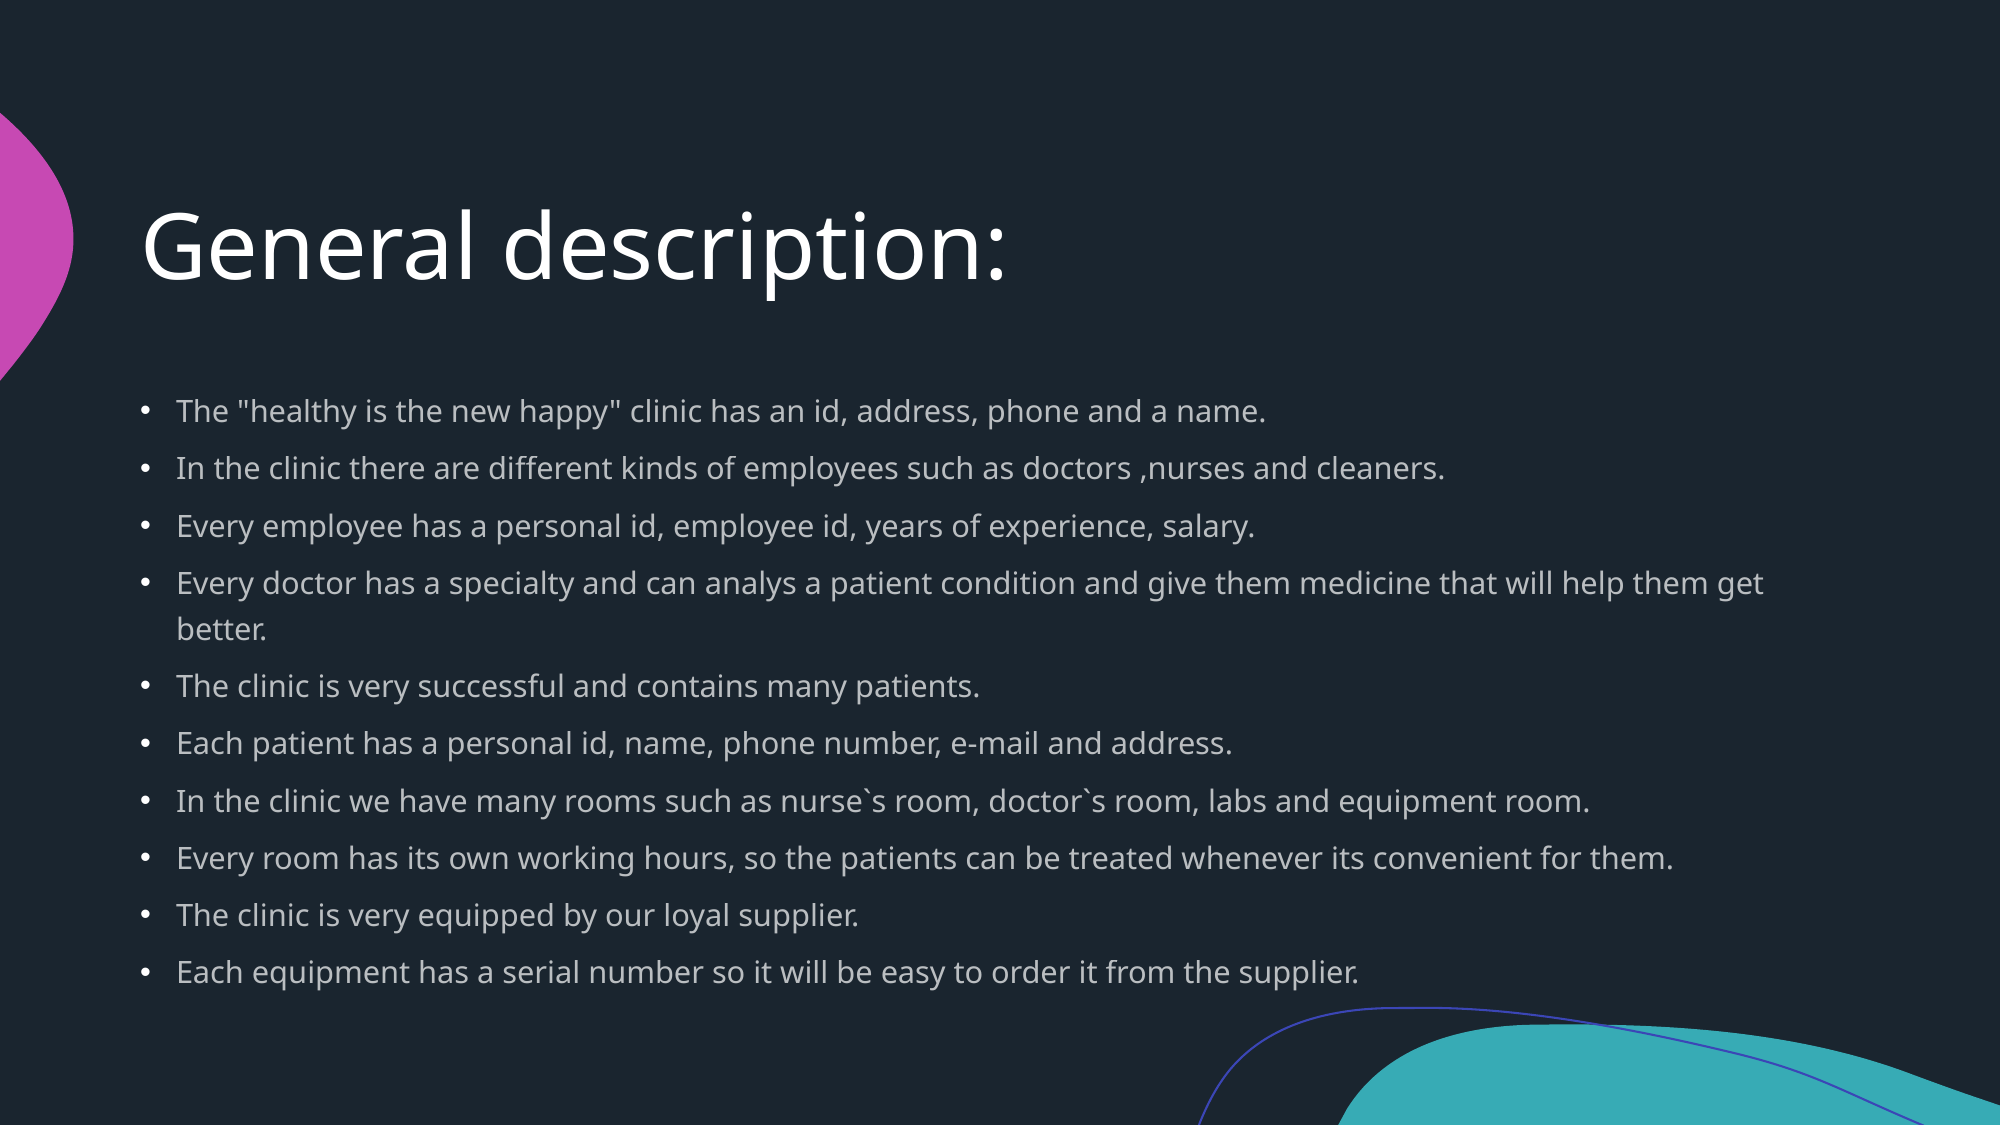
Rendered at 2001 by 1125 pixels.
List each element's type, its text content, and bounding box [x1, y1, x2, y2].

title General description: [125, 125, 1875, 375]
list The "healthy is the new happy" clinic has an id, address, phone and a name. In the clinic there are different kinds of employees such as doctors ,nurses and cleaners. Every employee has a personal id, employee id, years of experience, salary. Every doctor has a specialty and can analys a patient condition and give them medicine that will help them get better. The clinic is very successful and contains many patients. Each patient has a personal id, name, phone number, e-mail and address. In the clinic we have many rooms such as nurse`s room, doctor`s room, labs and equipment room. Every room has its own working hours, so the patients can be treated whenever its convenient for them. The clinic is very equipped by our loyal supplier. Each equipment has a serial number so it will be easy to order it from the supplier. [125, 375, 1875, 1002]
